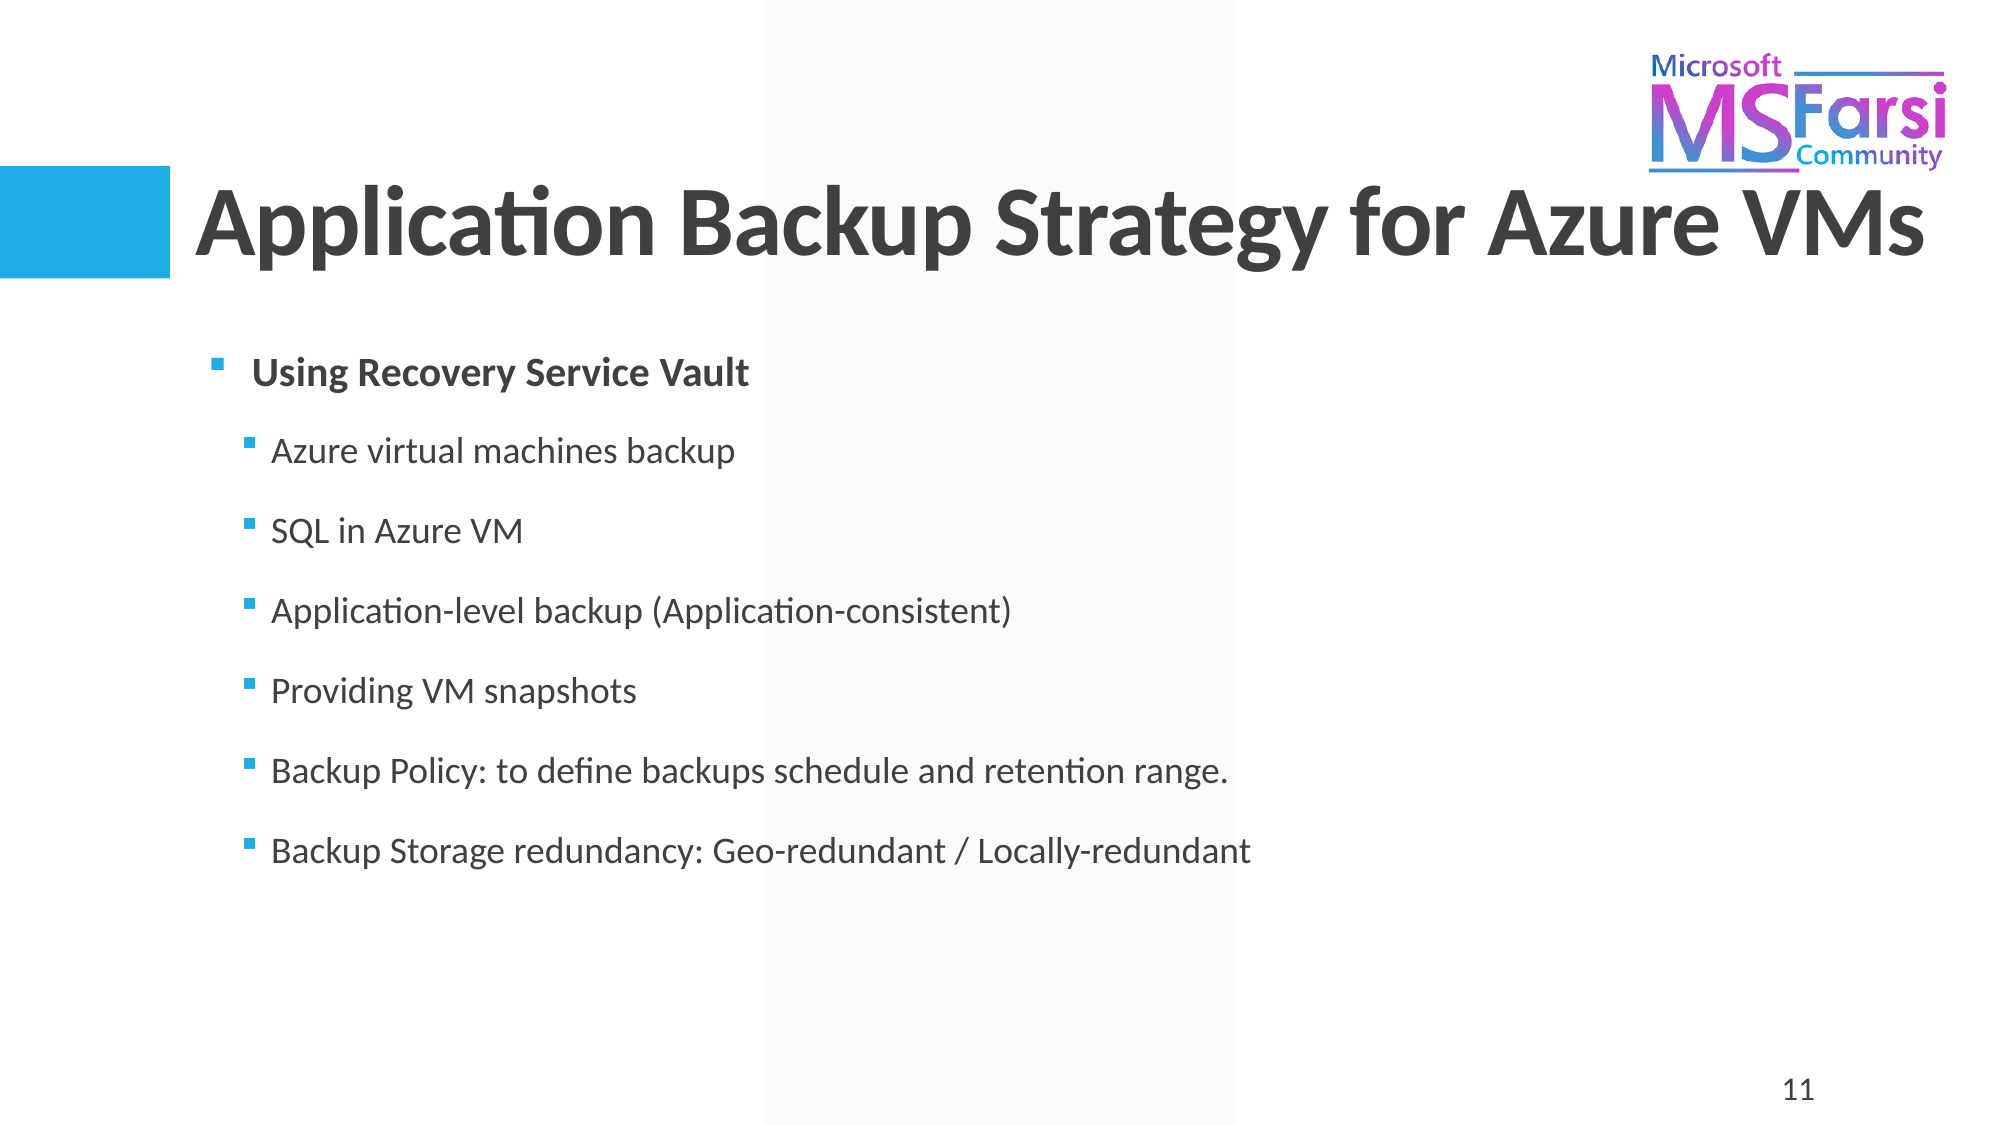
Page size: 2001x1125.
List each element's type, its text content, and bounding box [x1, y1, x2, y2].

text_box Using Recovery Service Vault Azure virtual machines backup SQL in Azure VM Application-level backup (Application-consistent) Providing VM snapshots Backup Policy: to define backups schedule and retention range. Backup Storage redundancy: Geo-redundant / Locally-redundant [208, 312, 1421, 1041]
title Application Backup Strategy for Azure VMs [180, 47, 1950, 285]
slide_number 11 [1702, 1057, 1830, 1118]
picture [1645, 49, 1950, 176]
